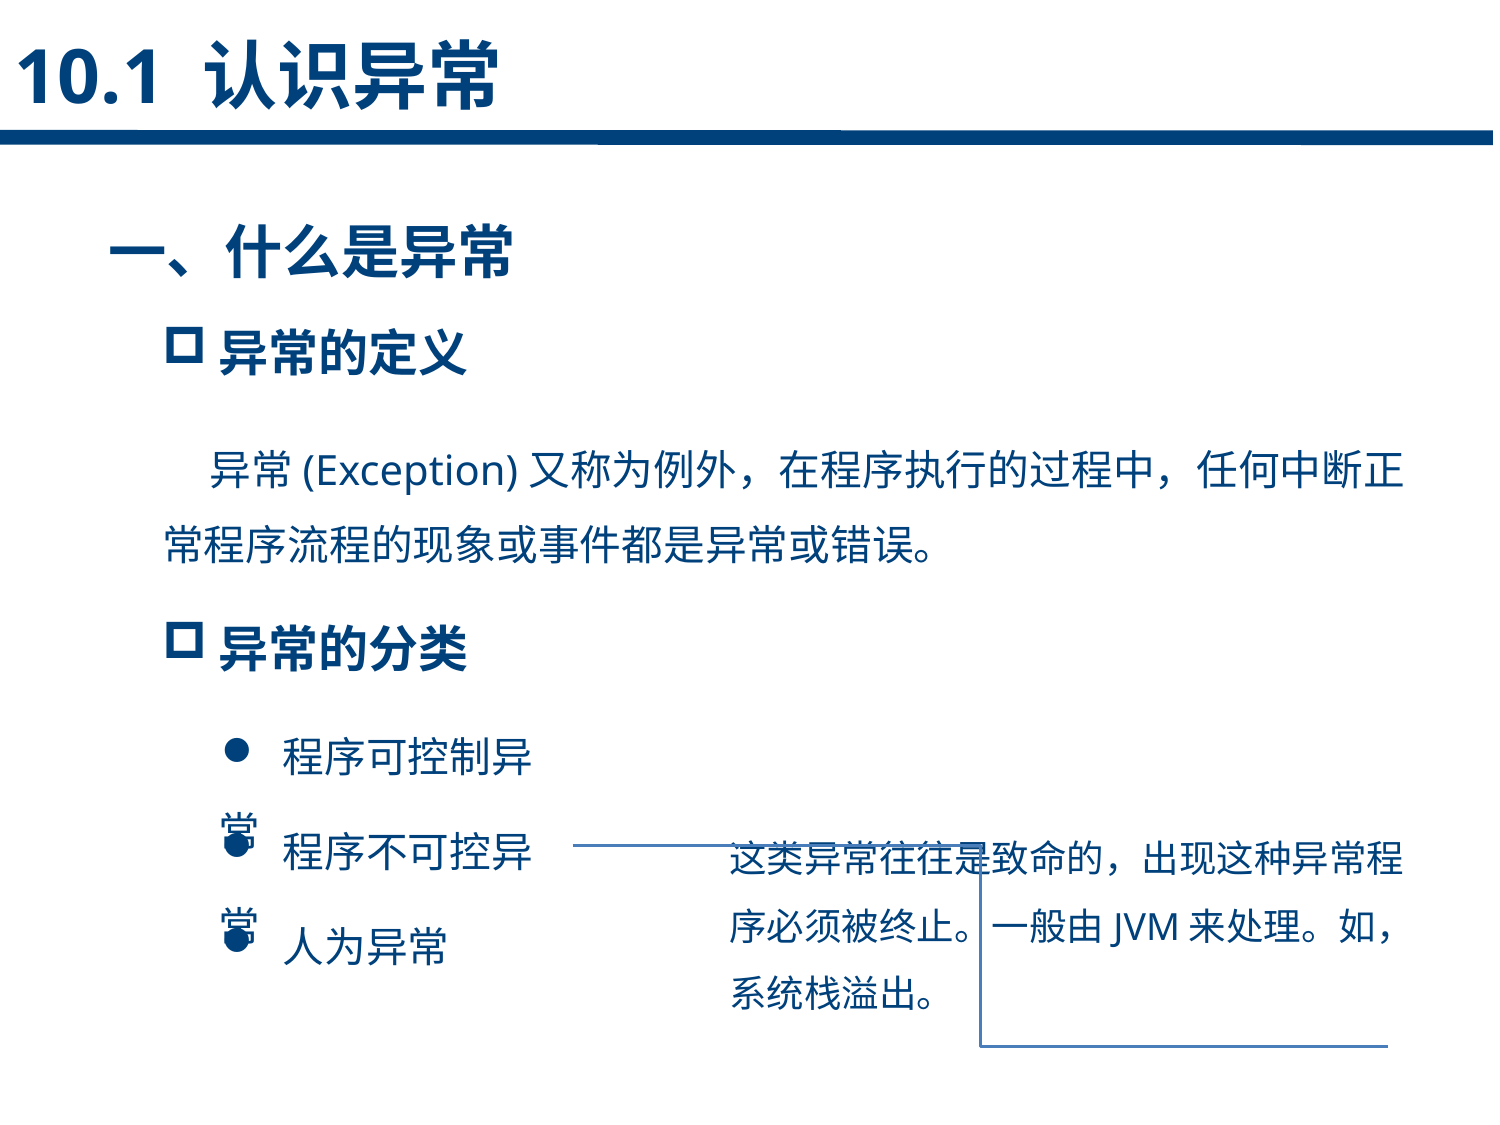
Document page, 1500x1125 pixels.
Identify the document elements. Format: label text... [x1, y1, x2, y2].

text_box 异常(Exception)又称为例外，在程序执行的过程中，任何中断正常程序流程的现象或事件都是异常或错误。 [147, 410, 1424, 576]
text_box 人为异常 [147, 888, 567, 978]
text_box 程序可控制异常 [147, 698, 573, 793]
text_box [572, 845, 1389, 1047]
text_box 异常的分类 [147, 609, 538, 685]
text_box 一、什么是异常 [5, 172, 1317, 293]
text_box 程序不可控异常 [147, 793, 573, 888]
text_box 异常的定义 [147, 314, 538, 390]
text_box 这类异常往往是致命的，出现这种异常程序必须被终止。一般由JVM来处理。如，系统栈溢出。 [714, 805, 1430, 1023]
text_box 10.1 认识异常 [0, 21, 518, 127]
